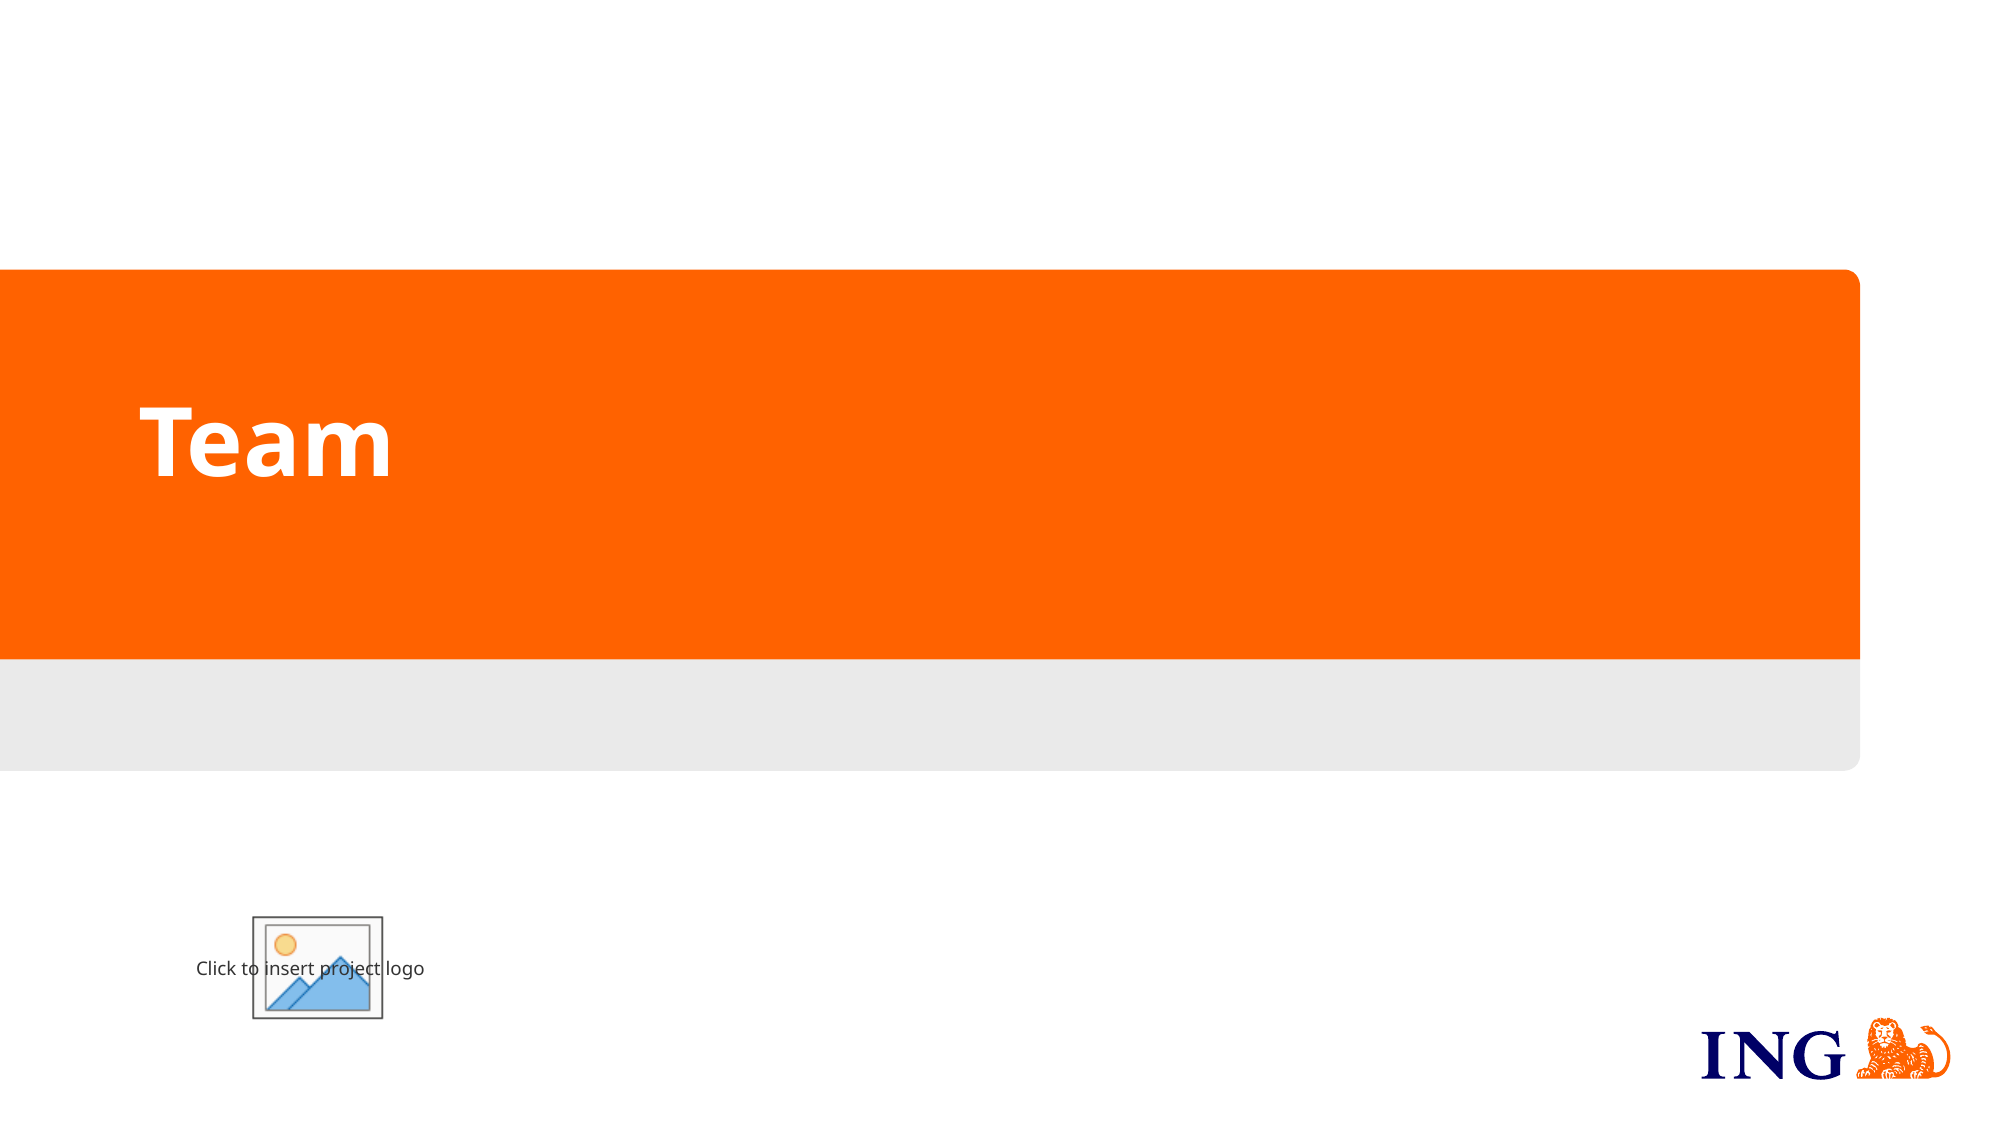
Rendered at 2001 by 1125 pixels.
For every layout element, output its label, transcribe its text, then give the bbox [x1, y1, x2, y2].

picture [137, 859, 498, 1077]
title Team [138, 347, 1830, 549]
